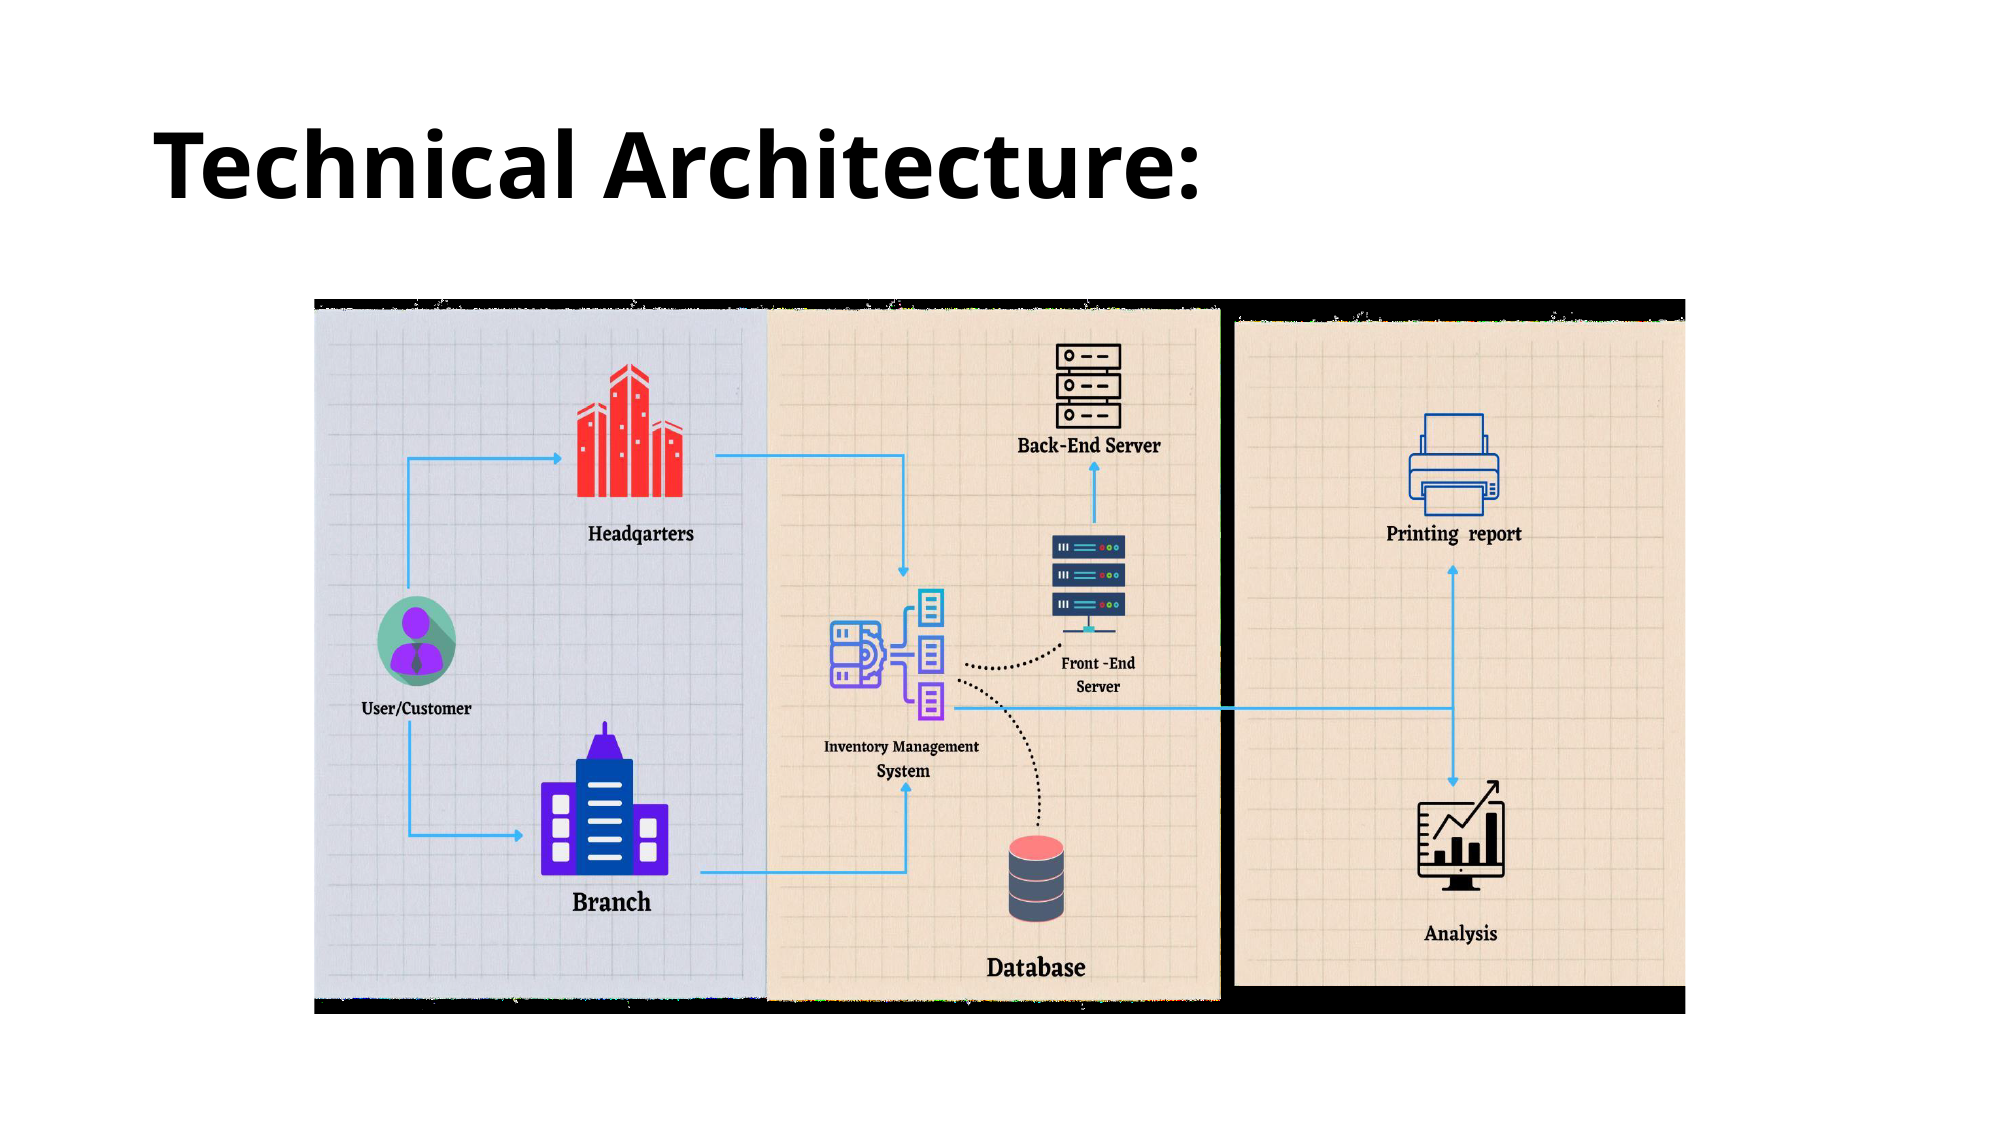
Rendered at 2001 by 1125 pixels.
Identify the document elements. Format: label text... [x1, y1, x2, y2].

title Technical Architecture: [137, 59, 1863, 278]
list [314, 299, 1686, 1014]
